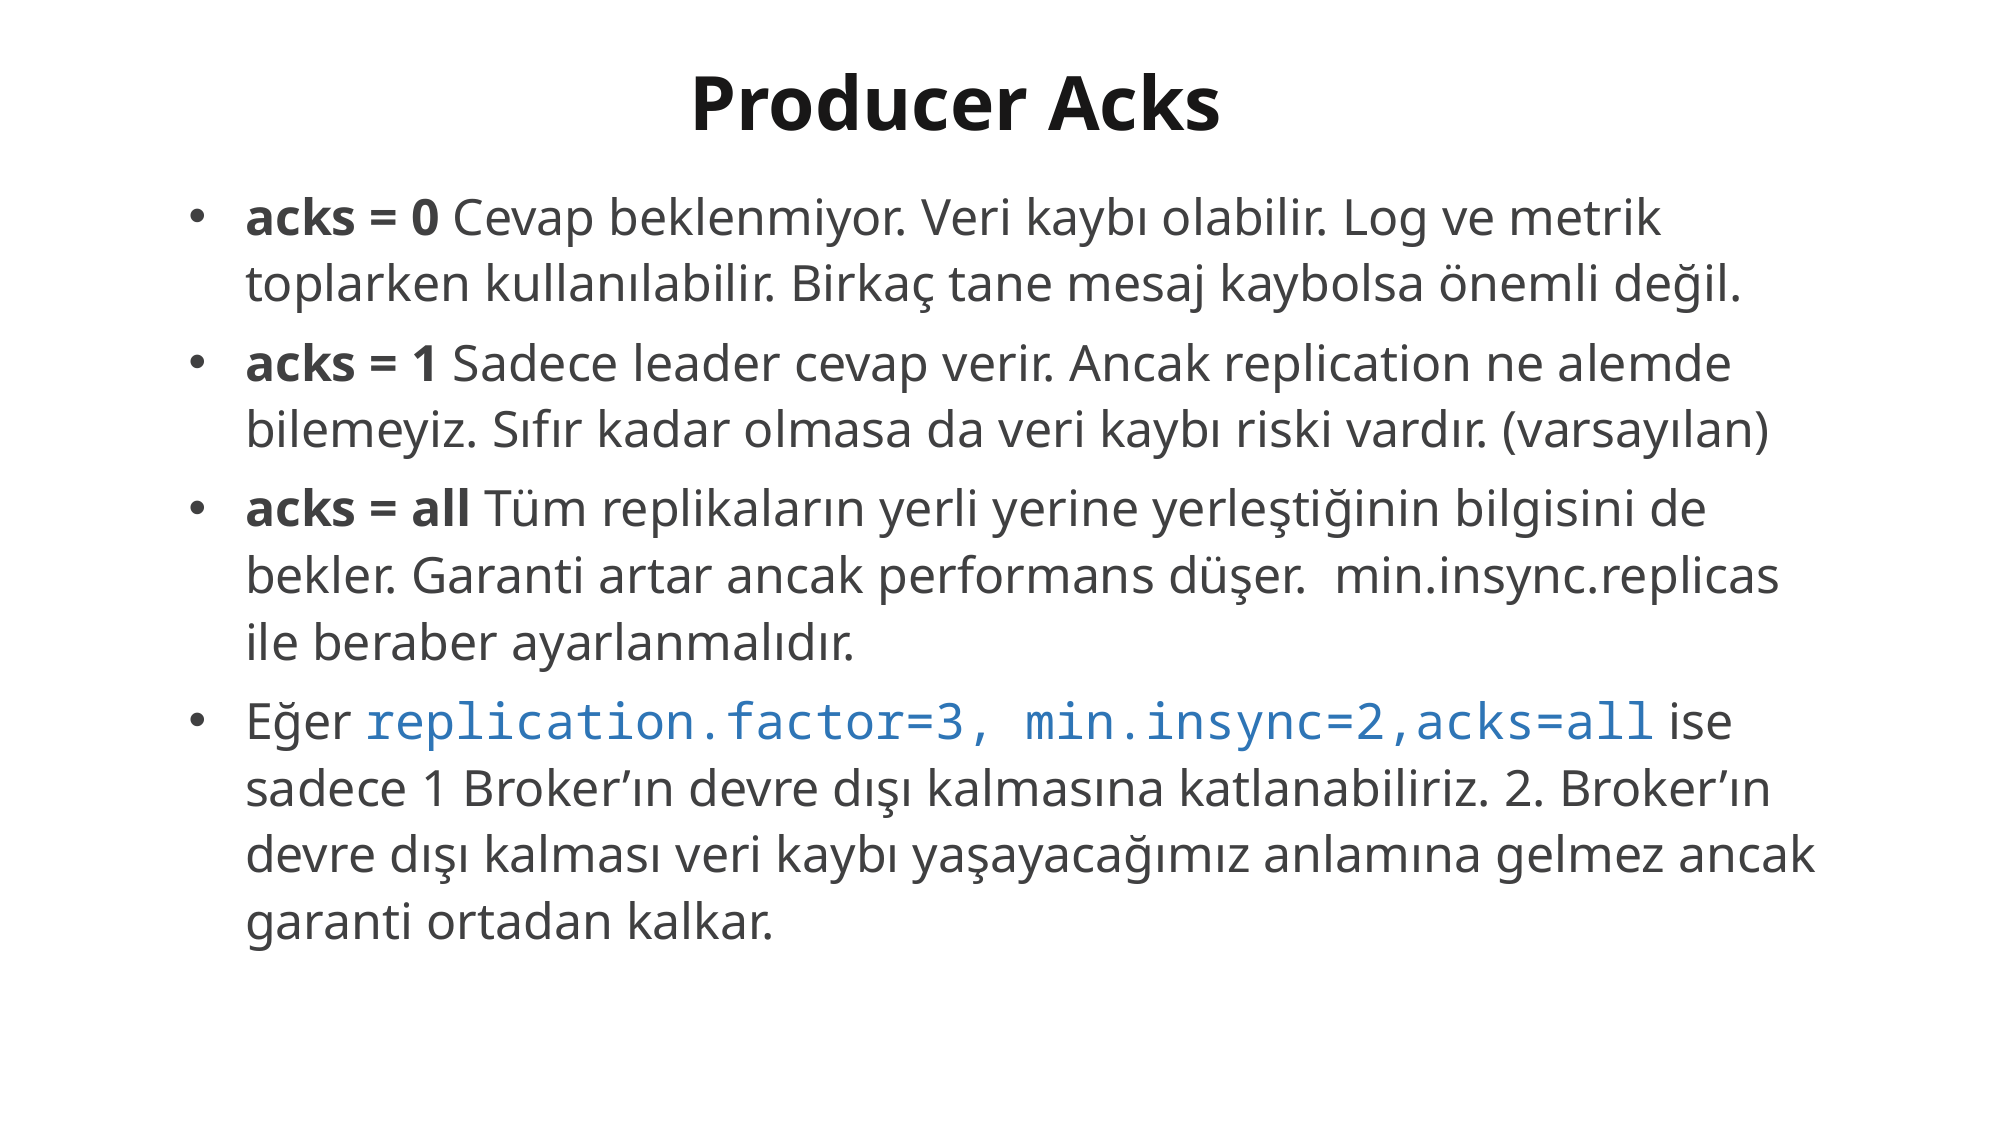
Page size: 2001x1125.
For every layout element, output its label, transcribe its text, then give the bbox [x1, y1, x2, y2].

text_box acks = 0 Cevap beklenmiyor. Veri kaybı olabilir. Log ve metrik toplarken kullanılabilir. Birkaç tane mesaj kaybolsa önemli değil. acks = 1 Sadece leader cevap verir. Ancak replication ne alemde bilemeyiz. Sıfır kadar olmasa da veri kaybı riski vardır. (varsayılan) acks = all Tüm replikaların yerli yerine yerleştiğinin bilgisini de bekler. Garanti artar ancak performans düşer. min.insync.replicas ile beraber ayarlanmalıdır. Eğer replication.factor=3, min.insync=2,acks=all ise sadece 1 Broker’ın devre dışı kalmasına katlanabiliriz. 2. Broker’ın devre dışı kalması veri kaybı yaşayacağımız anlamına gelmez ancak garanti ortadan kalkar. [173, 171, 1851, 957]
title Producer Acks [140, 43, 1771, 155]
